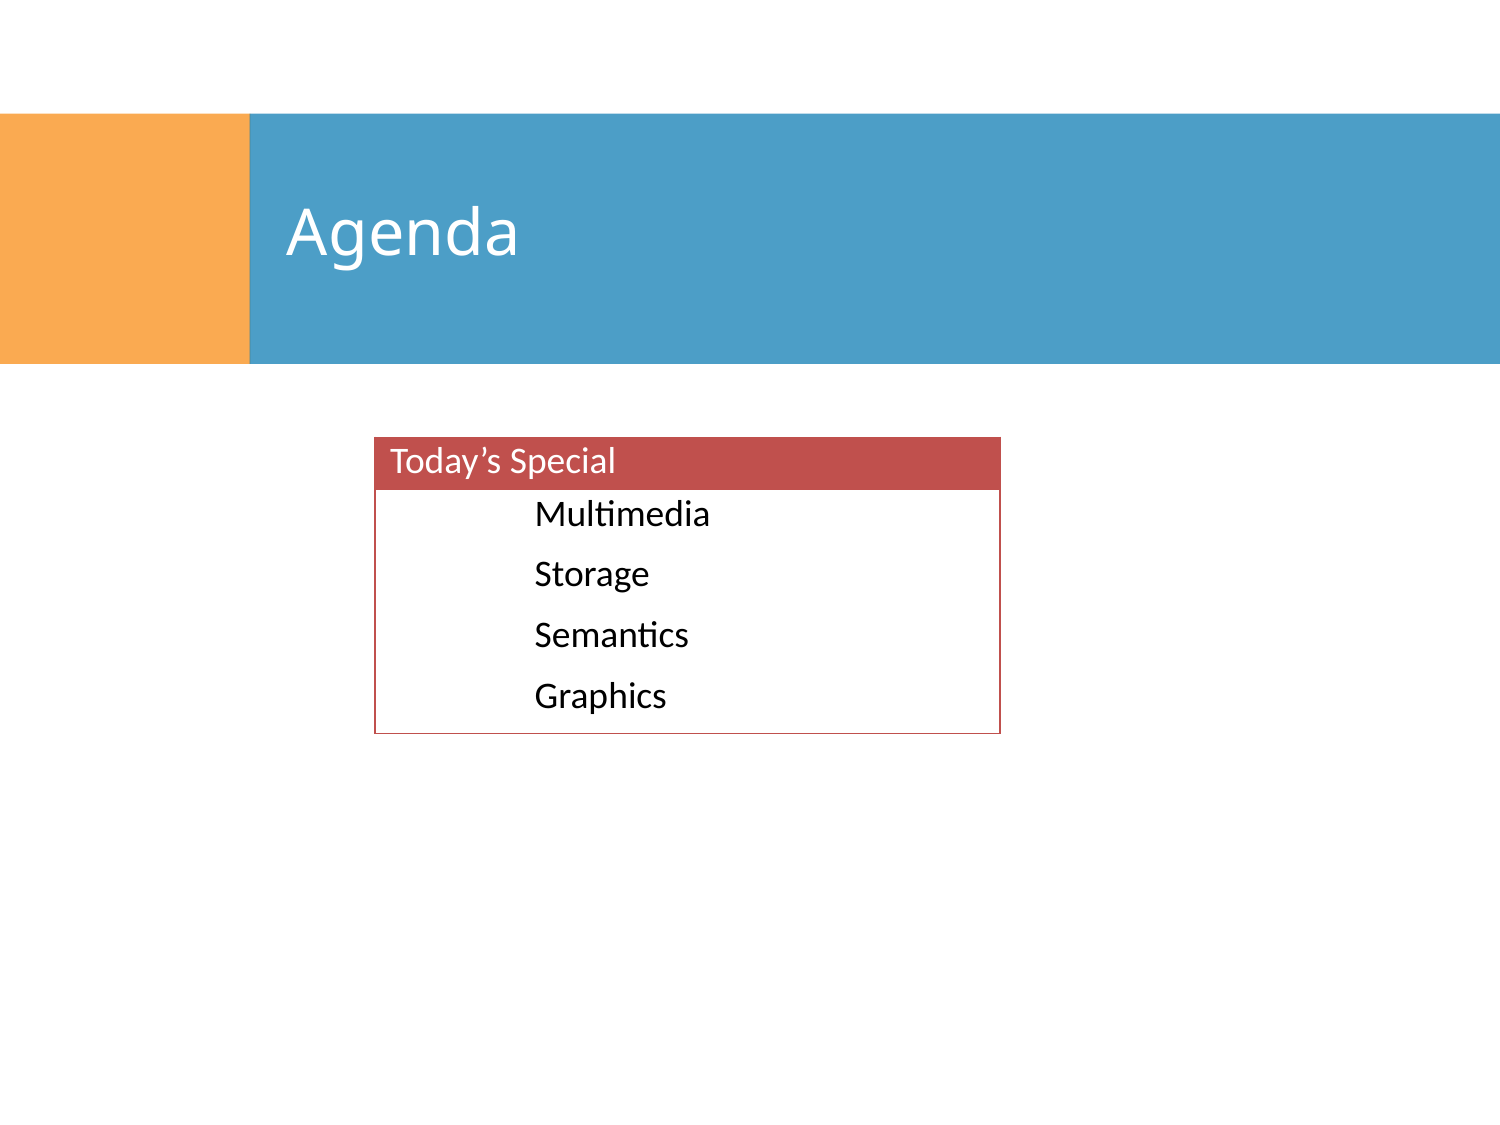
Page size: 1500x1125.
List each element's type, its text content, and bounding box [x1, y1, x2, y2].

table_cell Storage [376, 551, 999, 612]
table_header Today’s Special [376, 438, 999, 490]
title Agenda [271, 183, 1463, 276]
table_cell Semantics [376, 612, 999, 673]
table_cell Multimedia [376, 490, 999, 551]
table_cell Graphics [376, 673, 999, 733]
